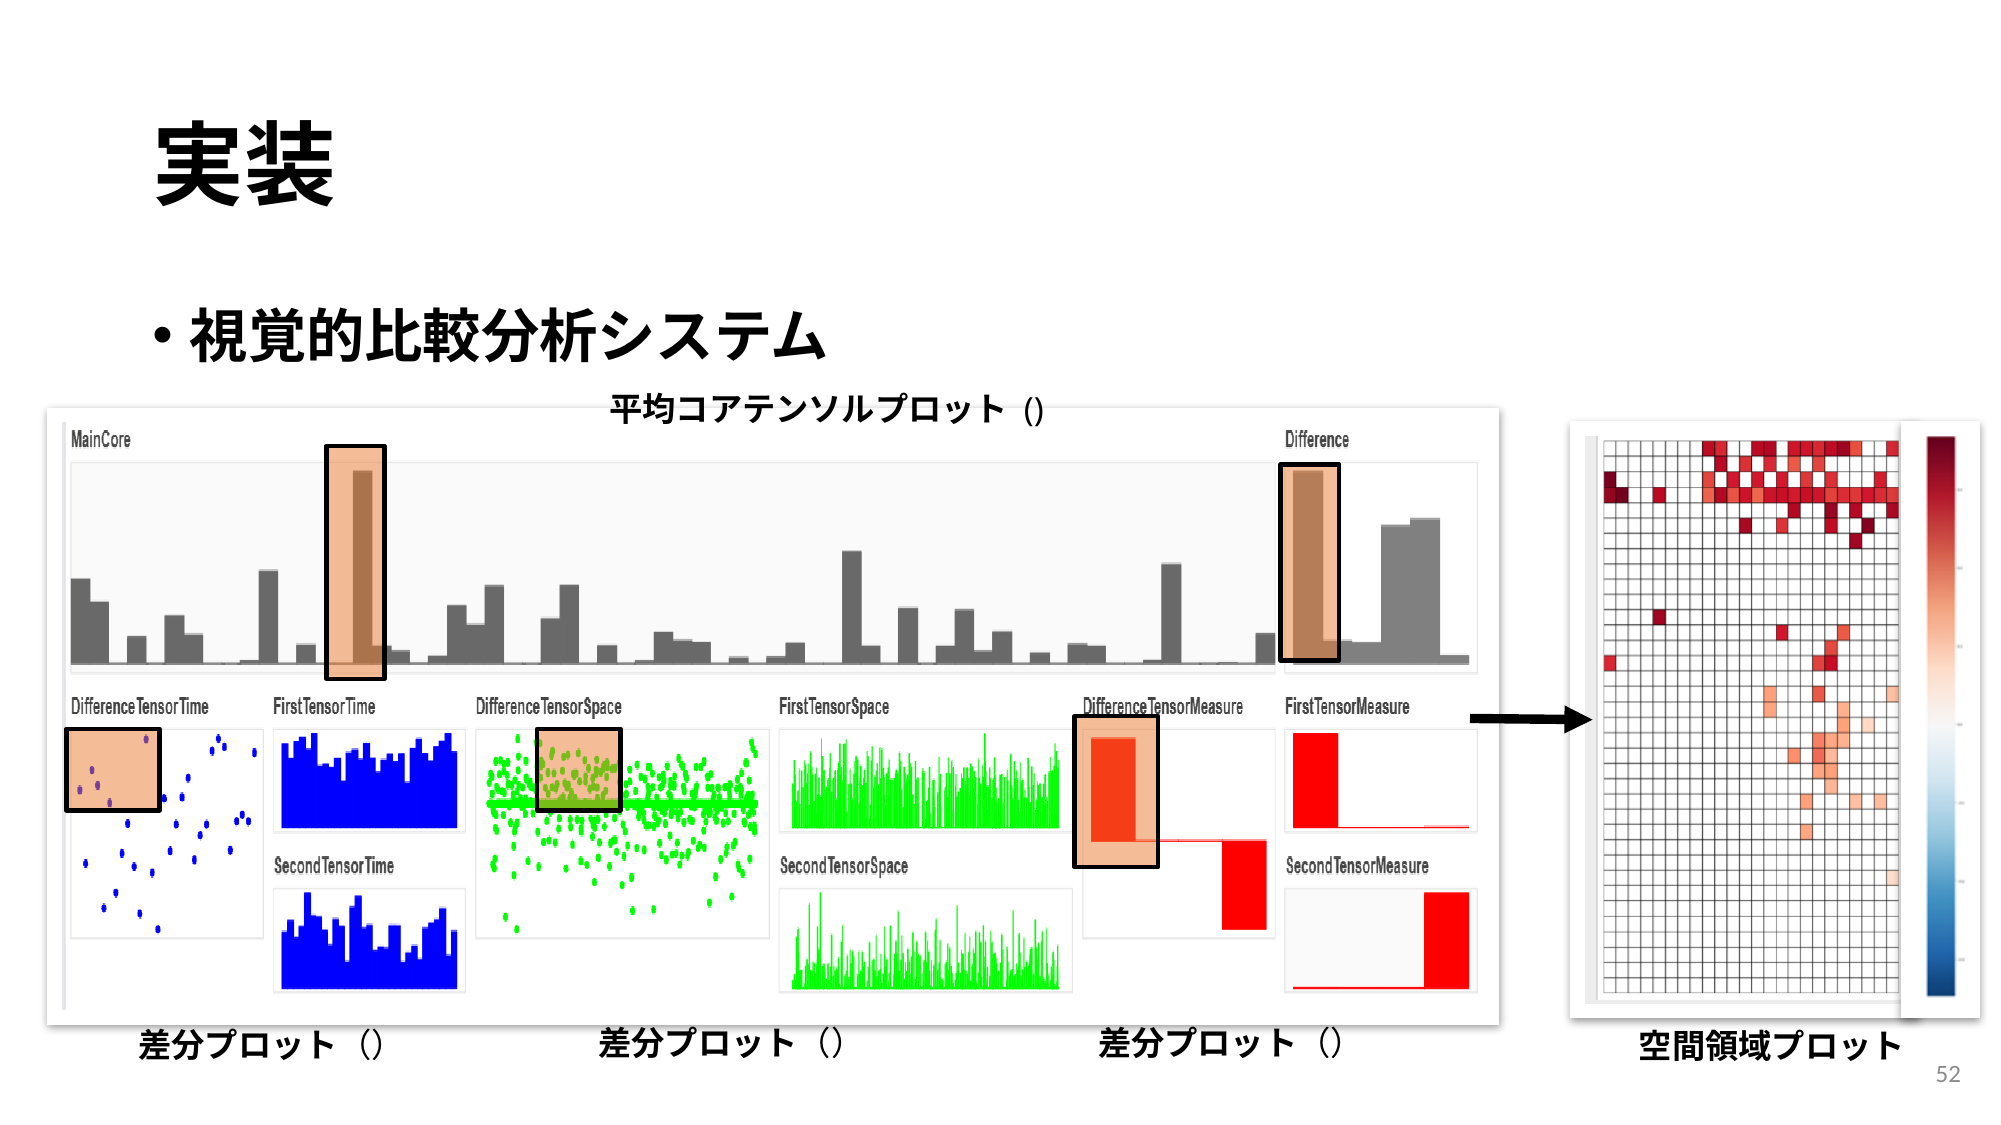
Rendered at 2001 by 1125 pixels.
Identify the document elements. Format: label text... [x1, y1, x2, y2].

title 実装 [137, 59, 1863, 278]
list 視覚的比較分析システム [137, 299, 1863, 714]
slide_number 52 [1526, 1042, 1977, 1103]
text_box 空間領域プロット [1624, 1017, 1920, 1042]
picture [61, 422, 1485, 1011]
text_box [1584, 435, 1966, 1004]
list 視覚的比較分析システム [137, 724, 1565, 1014]
